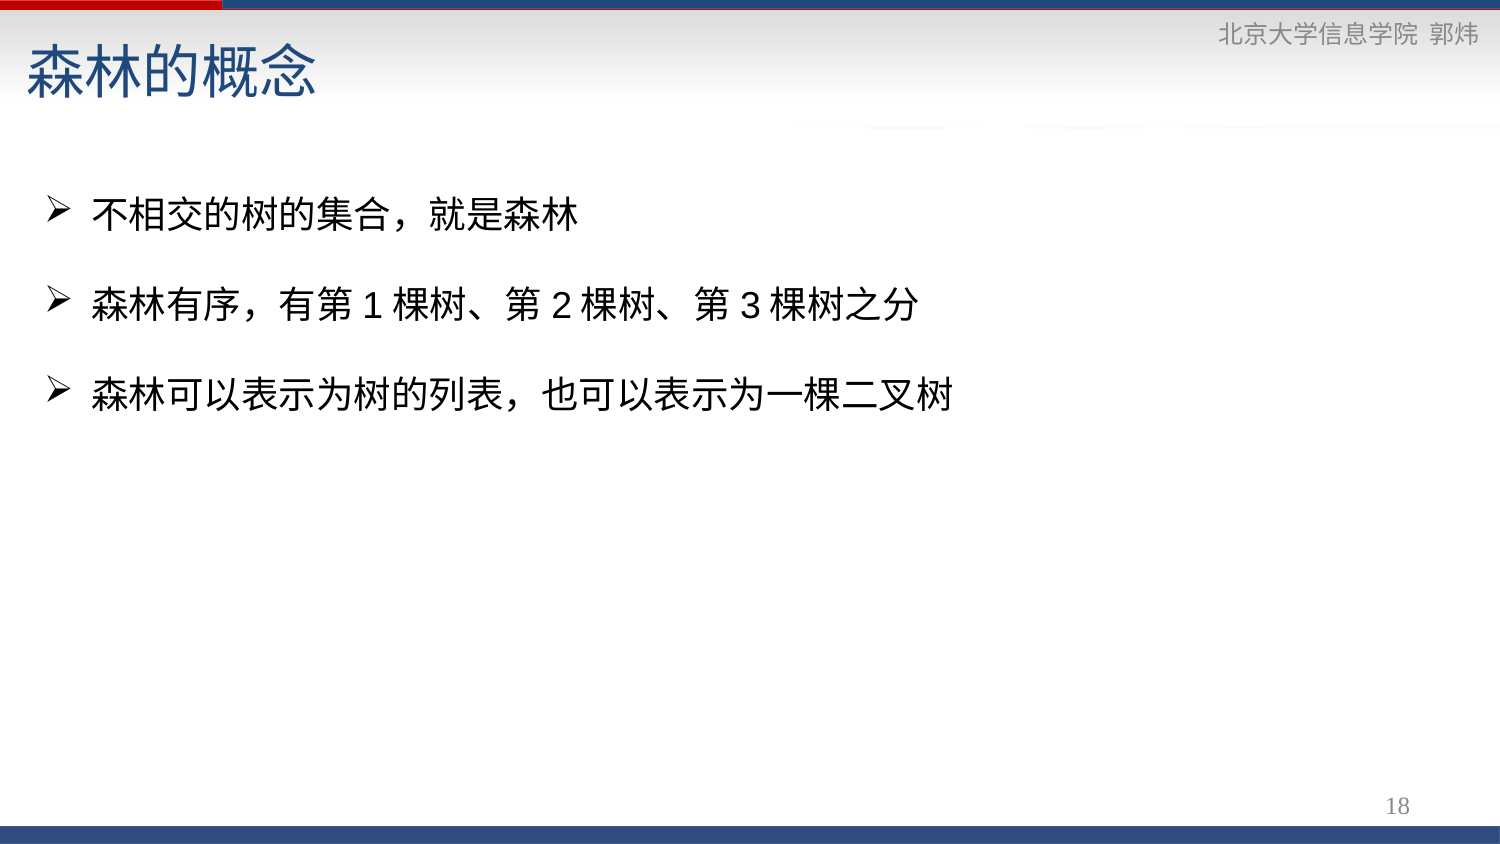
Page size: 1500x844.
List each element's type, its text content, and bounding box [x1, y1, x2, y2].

picture [0, 10, 1500, 129]
text_box 森林的概念 [11, 23, 1500, 118]
text_box 不相交的树的集合，就是森林 森林有序，有第1棵树、第2棵树、第3棵树之分 森林可以表示为树的列表，也可以表示为一棵二叉树 [29, 138, 1342, 513]
slide_number 18 [1074, 782, 1425, 828]
